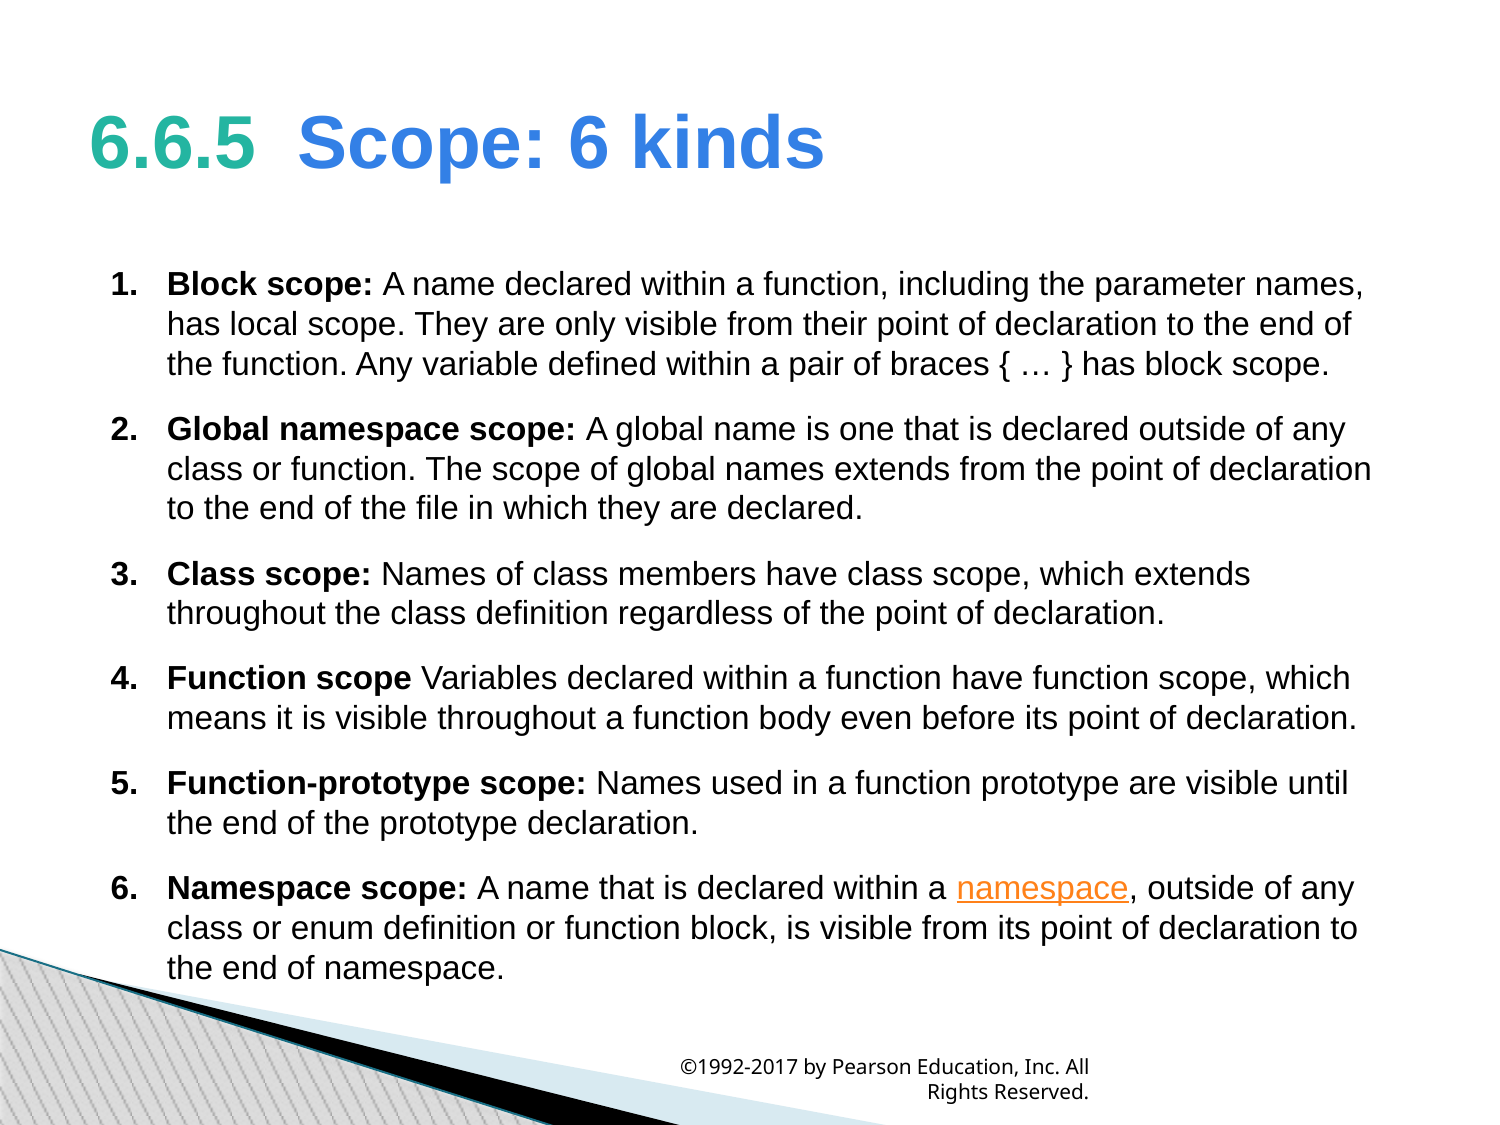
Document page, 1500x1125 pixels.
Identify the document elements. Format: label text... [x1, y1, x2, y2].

text_box Block scope: A name declared within a function, including the parameter names, has local scope. They are only visible from their point of declaration to the end of the function. Any variable defined within a pair of braces { … } has block scope. Global namespace scope: A global name is one that is declared outside of any class or function. The scope of global names extends from the point of declaration to the end of the file in which they are declared. Class scope: Names of class members have class scope, which extends throughout the class definition regardless of the point of declaration. Function scope Variables declared within a function have function scope, which means it is visible throughout a function body even before its point of declaration. Function-prototype scope: Names used in a function prototype are visible until the end of the prototype declaration. Namespace scope: A name that is declared within a namespace, outside of any class or enum definition or function block, is visible from its point of declaration to the end of namespace. [95, 254, 1399, 986]
text_box ©1992-2017 by Pearson Education, Inc. All Rights Reserved. [649, 1051, 1105, 1112]
text_box 6.6.5 Scope: 6 kinds [75, 45, 1425, 233]
